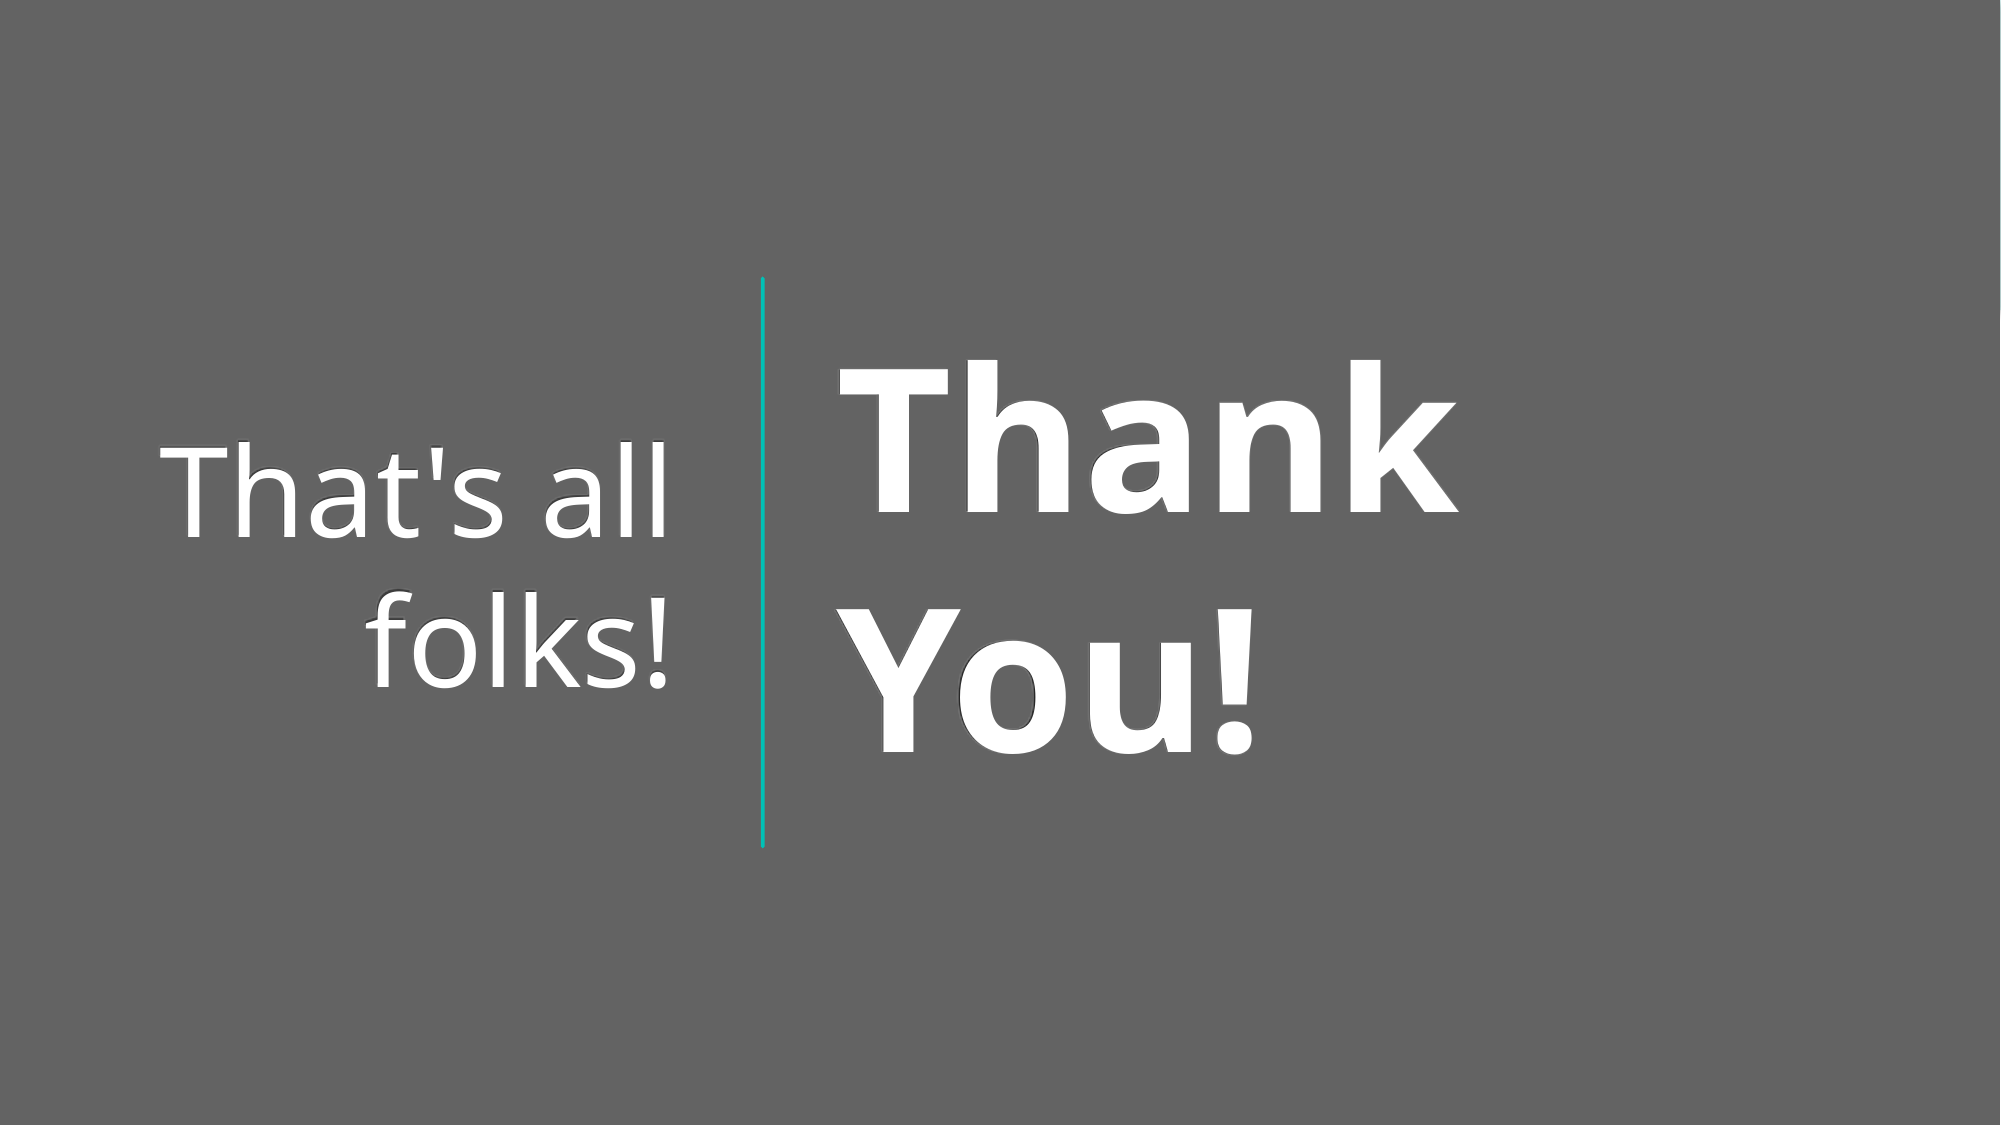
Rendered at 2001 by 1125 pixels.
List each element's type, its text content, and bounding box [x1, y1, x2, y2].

text_box That's all folks! [113, 356, 691, 768]
text_box [0, 0, 2000, 1125]
text_box Thank You! [821, 190, 1723, 916]
